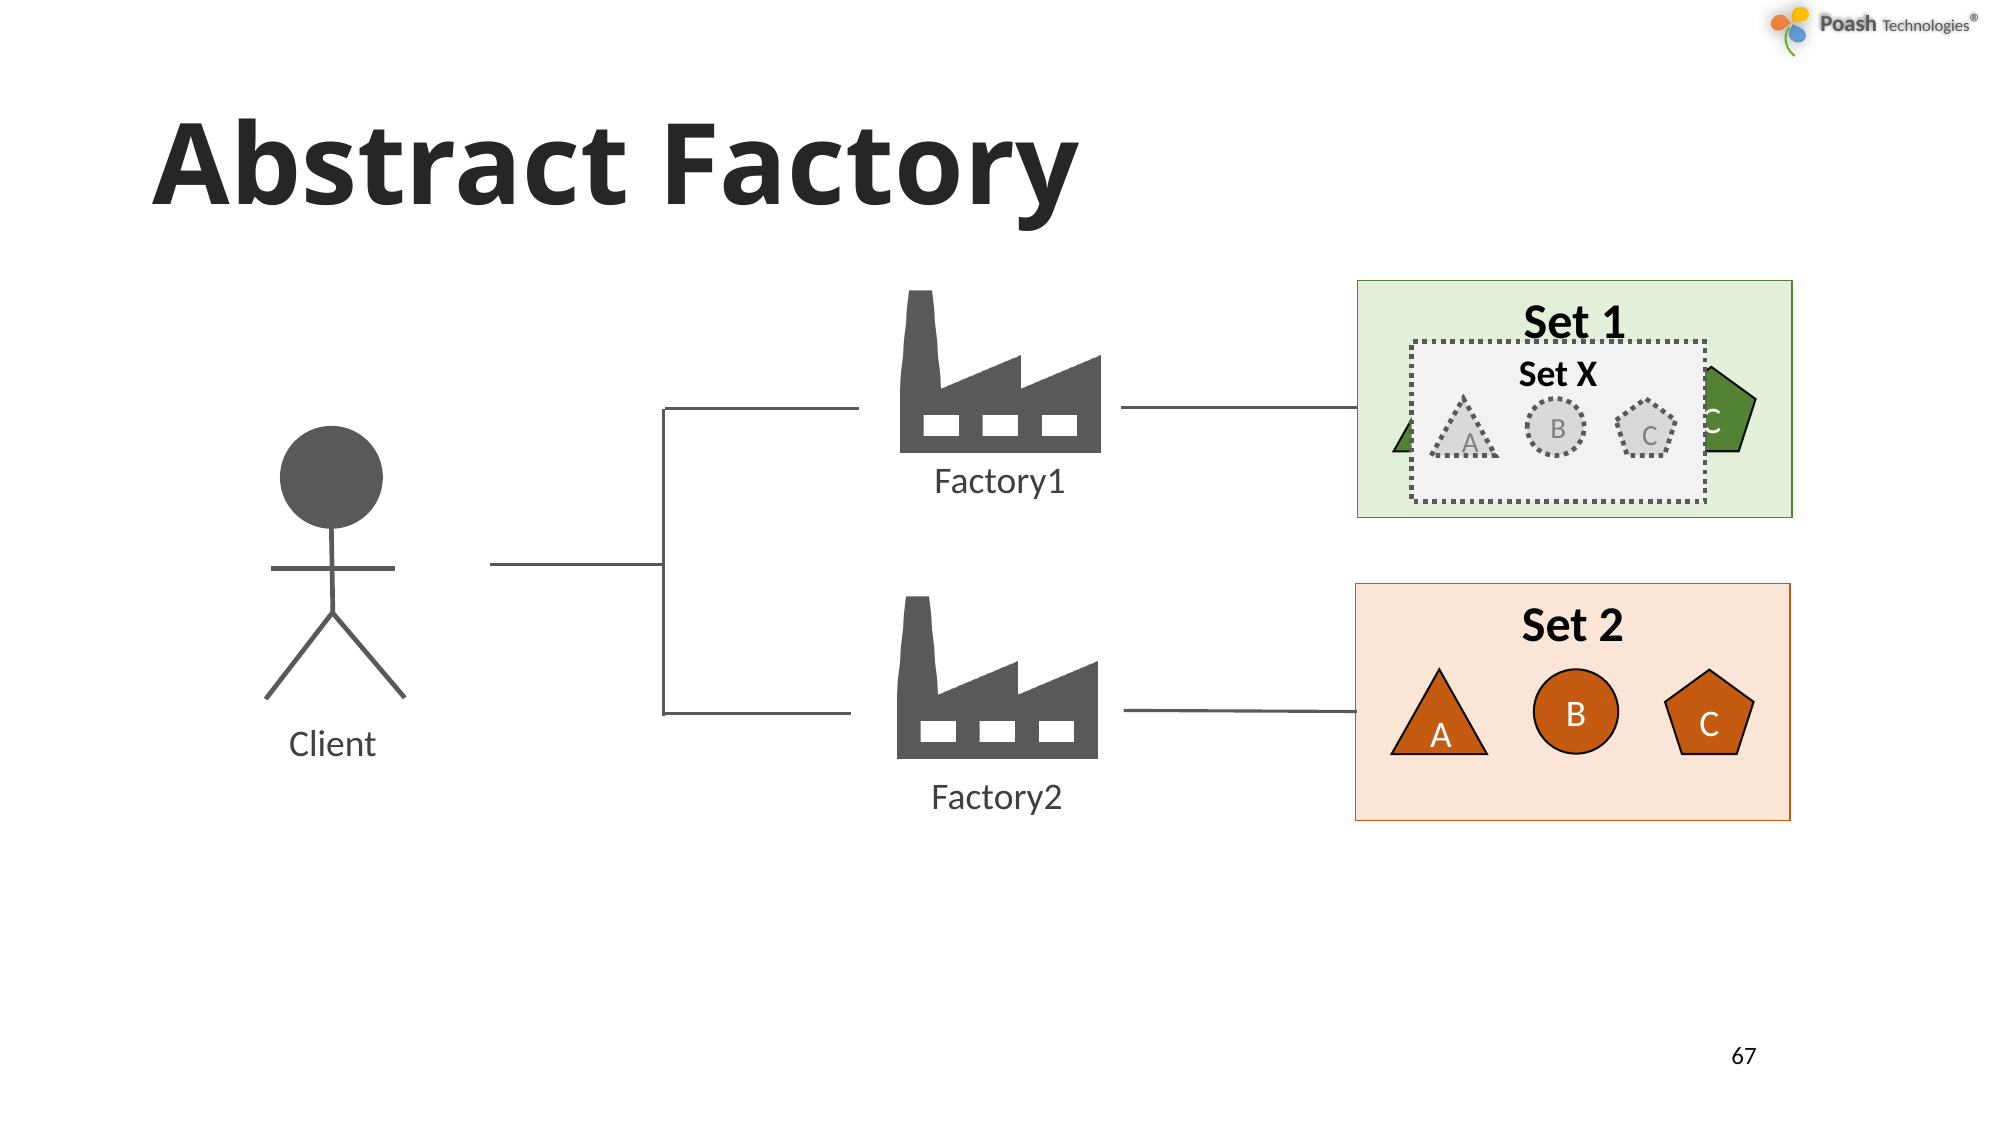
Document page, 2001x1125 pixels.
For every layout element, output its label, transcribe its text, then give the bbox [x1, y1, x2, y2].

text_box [1411, 341, 1705, 502]
text_box [279, 425, 383, 529]
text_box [1357, 280, 1793, 518]
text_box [265, 611, 333, 699]
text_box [858, 257, 1142, 510]
title Abstract Factory [137, 59, 1863, 278]
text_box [1355, 583, 1791, 821]
text_box Client [220, 712, 446, 772]
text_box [855, 563, 1139, 826]
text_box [332, 613, 405, 698]
slide_number 67 [1321, 1024, 1772, 1085]
